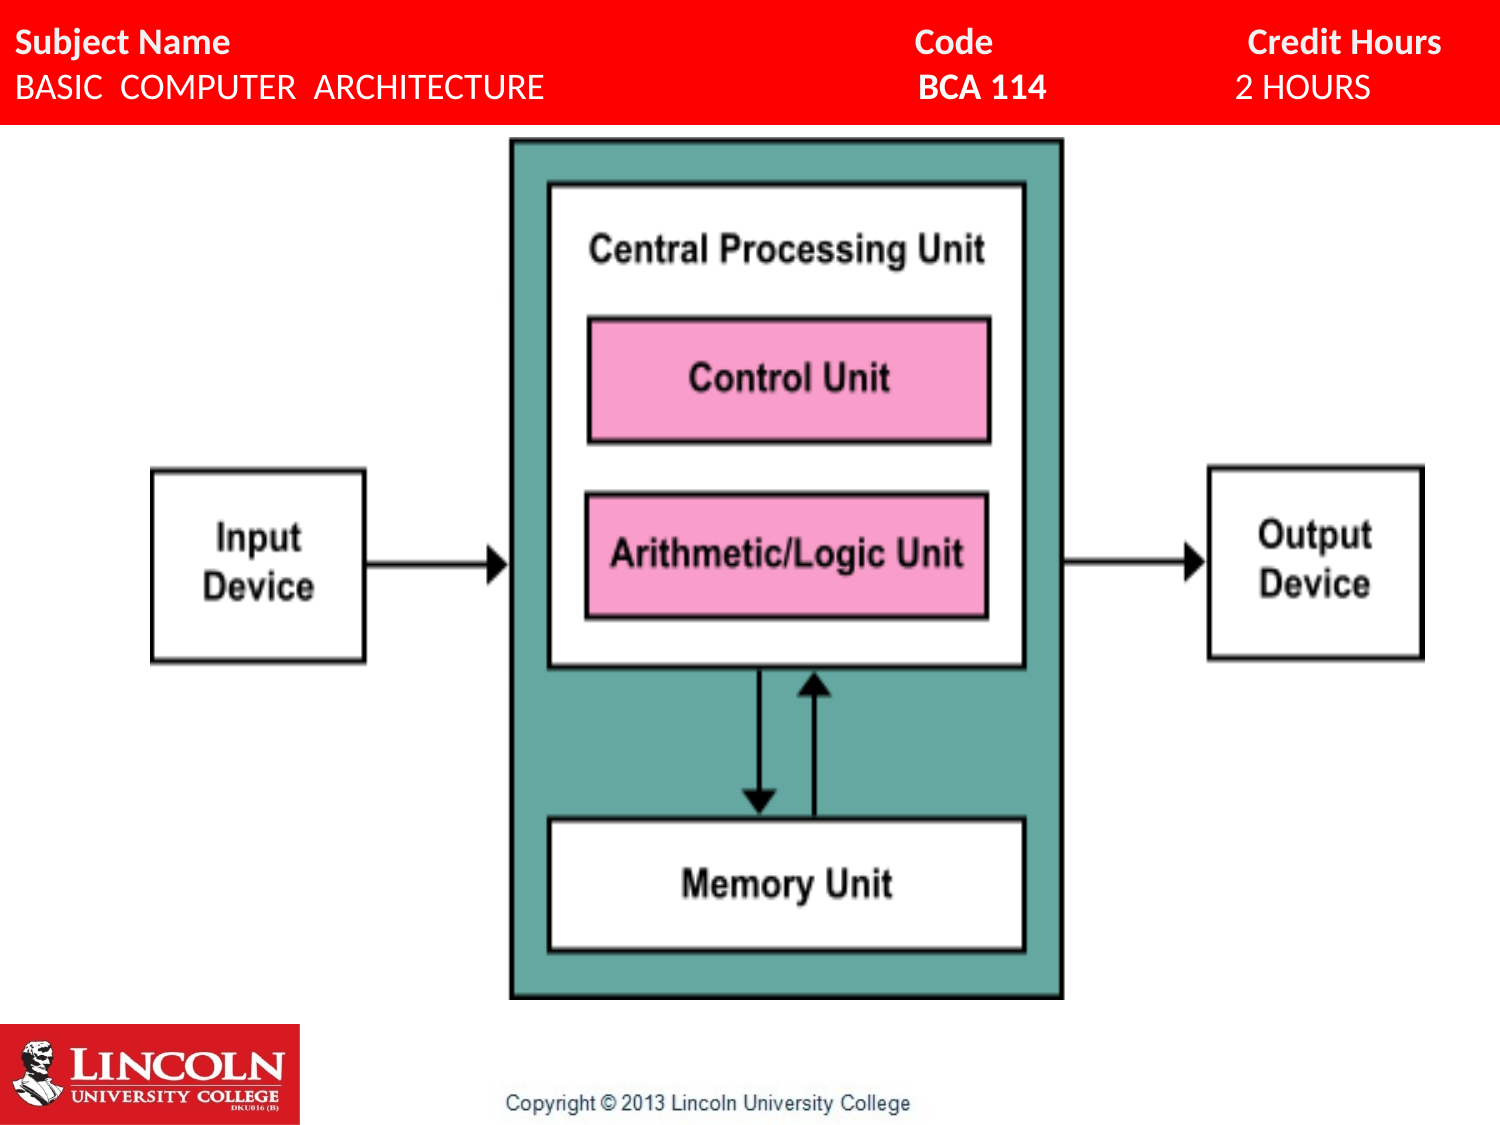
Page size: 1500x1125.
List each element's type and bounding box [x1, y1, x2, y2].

picture [149, 137, 1426, 1001]
picture [487, 1082, 936, 1125]
picture [0, 1024, 300, 1125]
